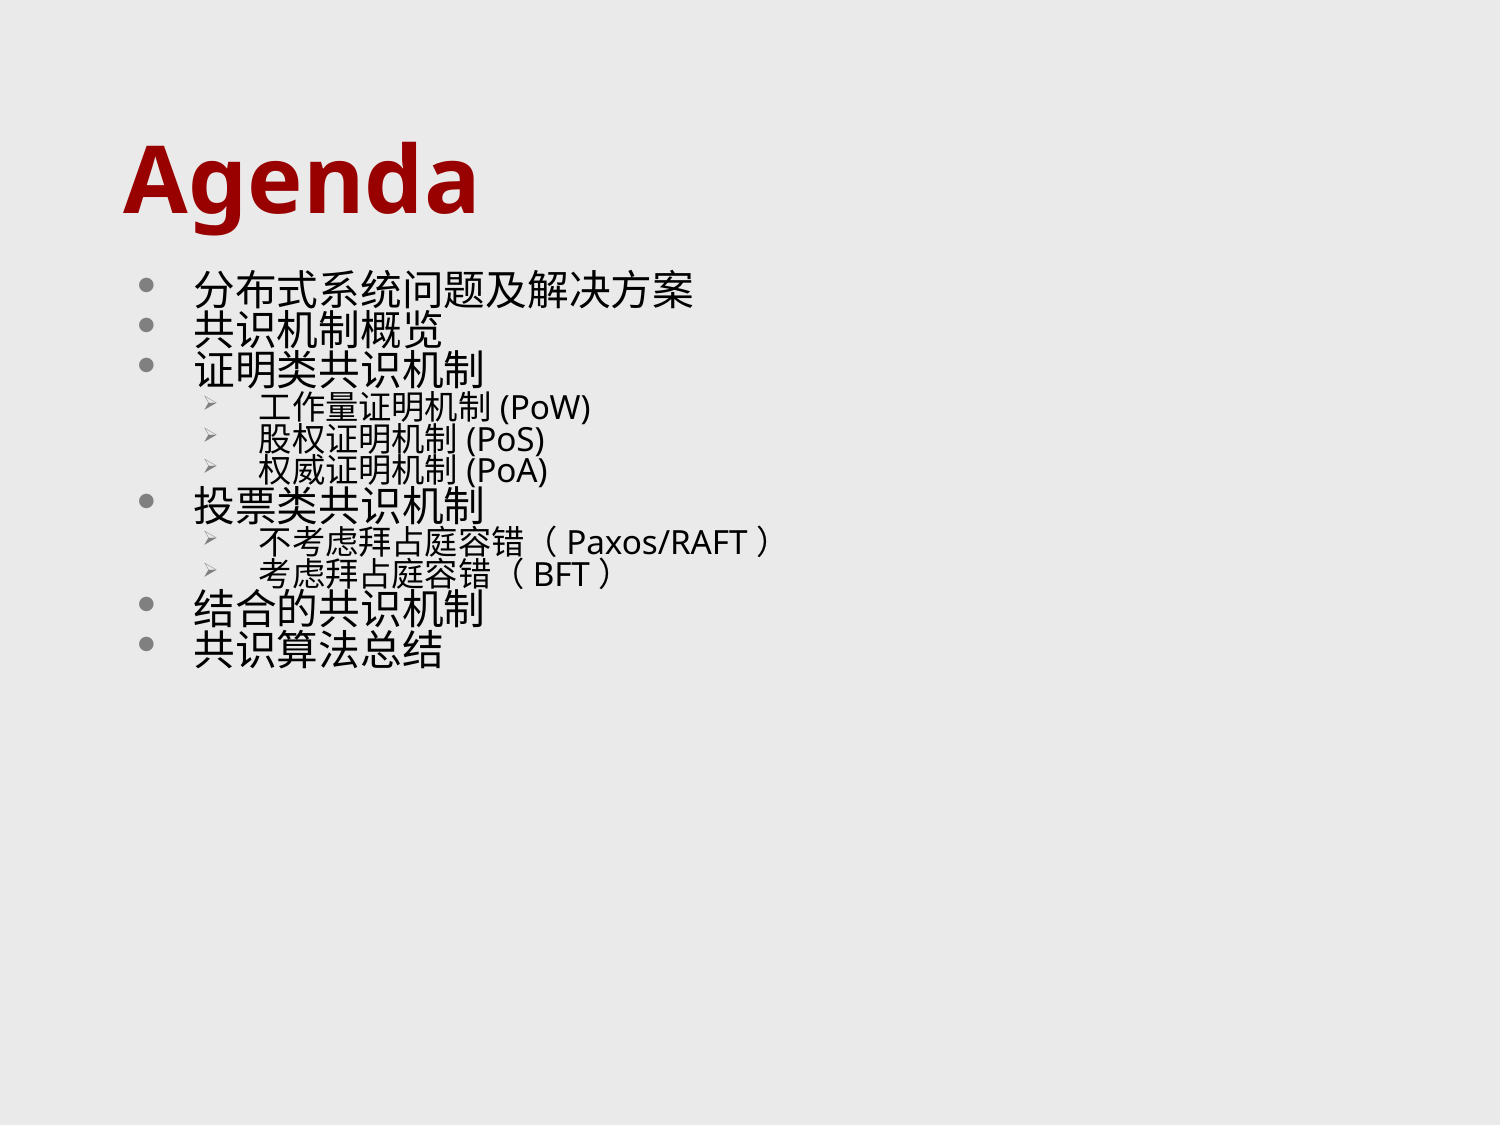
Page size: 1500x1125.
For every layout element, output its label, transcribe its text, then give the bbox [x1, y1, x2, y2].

list 分布式系统问题及解决方案 共识机制概览 证明类共识机制 工作量证明机制(PoW) 股权证明机制(PoS) 权威证明机制(PoA) 投票类共识机制 不考虑拜占庭容错（Paxos/RAFT） 考虑拜占庭容错（BFT） 结合的共识机制 共识算法总结 [123, 267, 1376, 956]
text_box Agenda [123, 119, 1376, 233]
